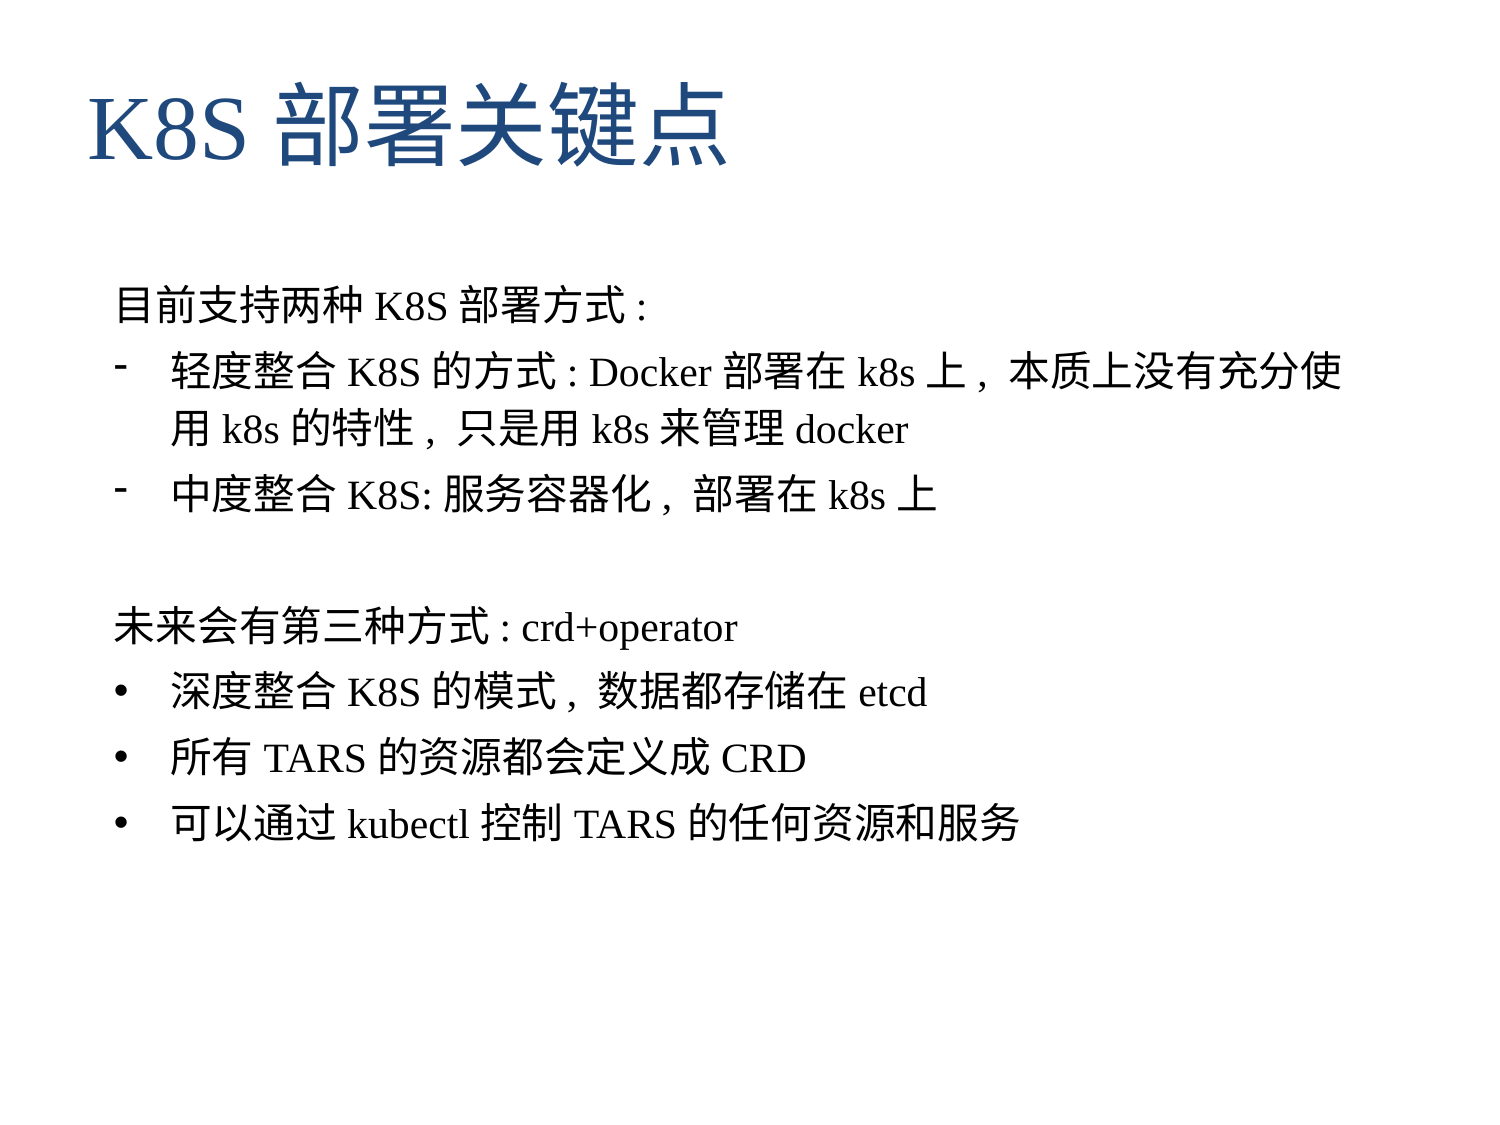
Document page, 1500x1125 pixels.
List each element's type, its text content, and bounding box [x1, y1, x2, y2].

text_box K8S部署关键点 [72, 89, 1425, 186]
text_box 目前支持两种K8S部署方式: 轻度整合K8S的方式: Docker部署在k8s上, 本质上没有充分使用k8s的特性, 只是用k8s来管理docker 中度整合K8S:服务容器化, 部署在k8s上 未来会有第三种方式: crd+operator 深度整合K8S的模式, 数据都存储在etcd 所有TARS的资源都会定义成CRD 可以通过kubectl控制TARS的任何资源和服务 [99, 263, 1399, 982]
